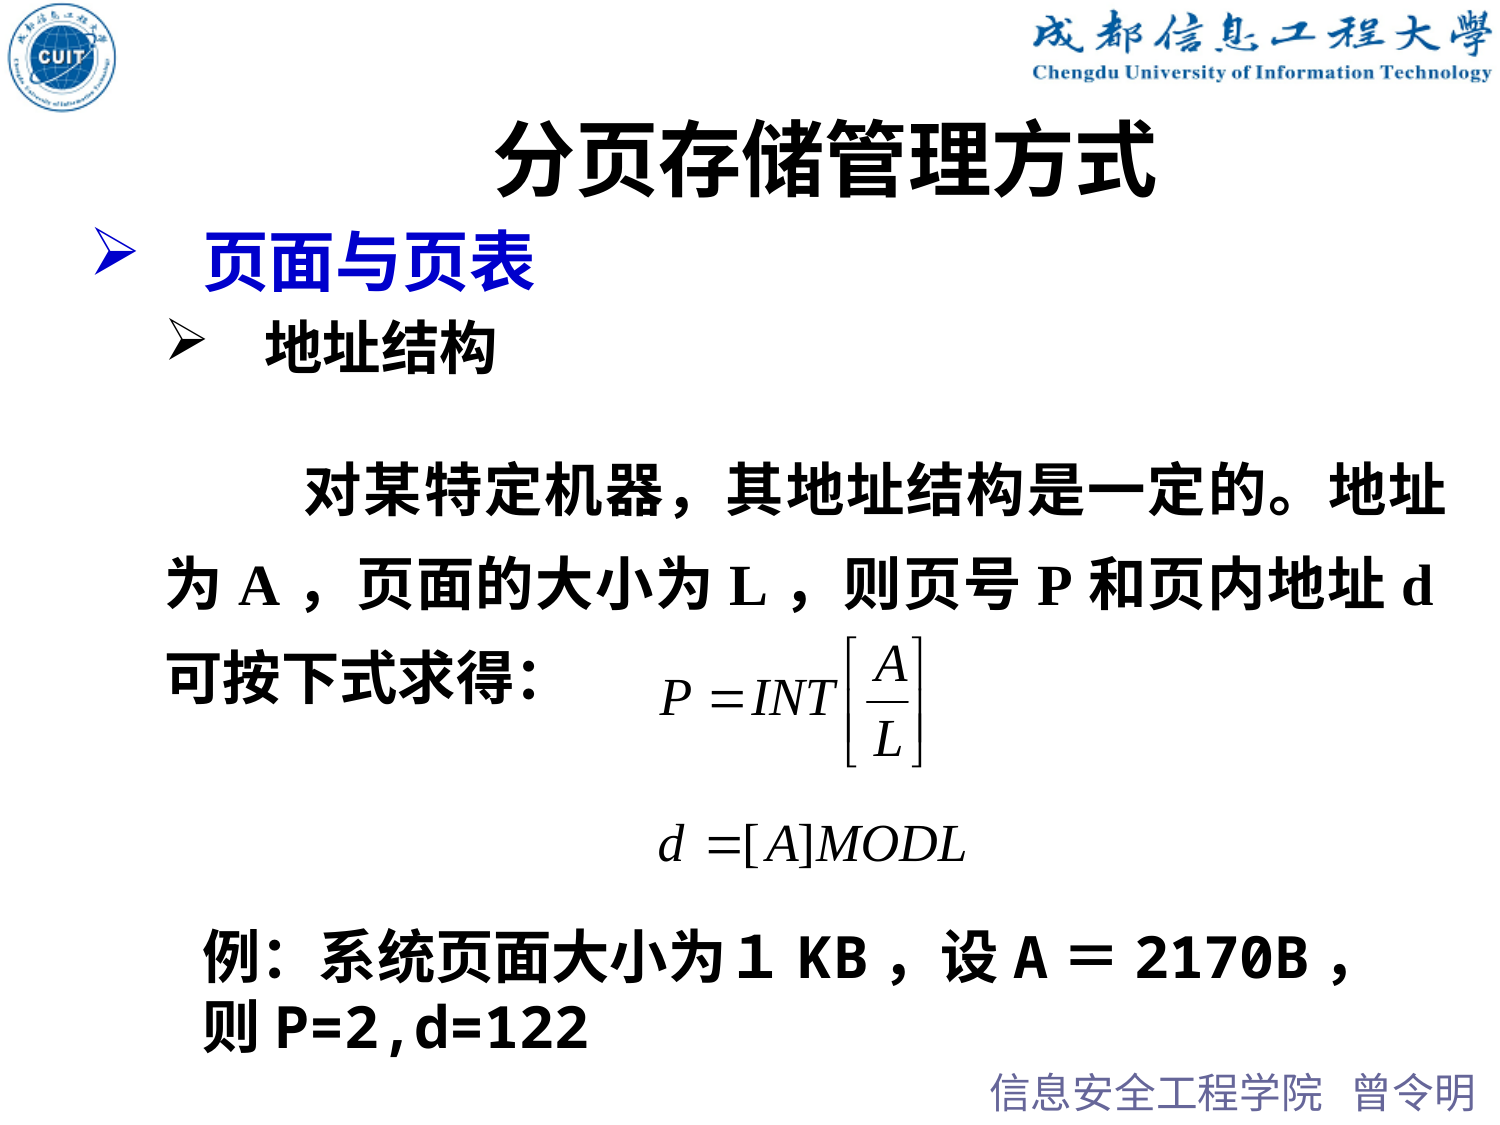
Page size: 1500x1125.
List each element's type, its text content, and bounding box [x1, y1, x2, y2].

text_box 分页存储管理方式 [212, 99, 1438, 212]
picture [0, 0, 130, 116]
text_box 例：系统页面大小为１KB，设A＝2170B，则P=2,d=122 [187, 912, 1450, 1068]
text_box 页面与页表 地址结构 [75, 212, 1475, 375]
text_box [649, 624, 977, 885]
picture [1021, 0, 1500, 91]
text_box 对某特定机器，其地址结构是一定的。地址为A，页面的大小为L，则页号P和页内地址d可按下式求得： [150, 420, 1463, 719]
